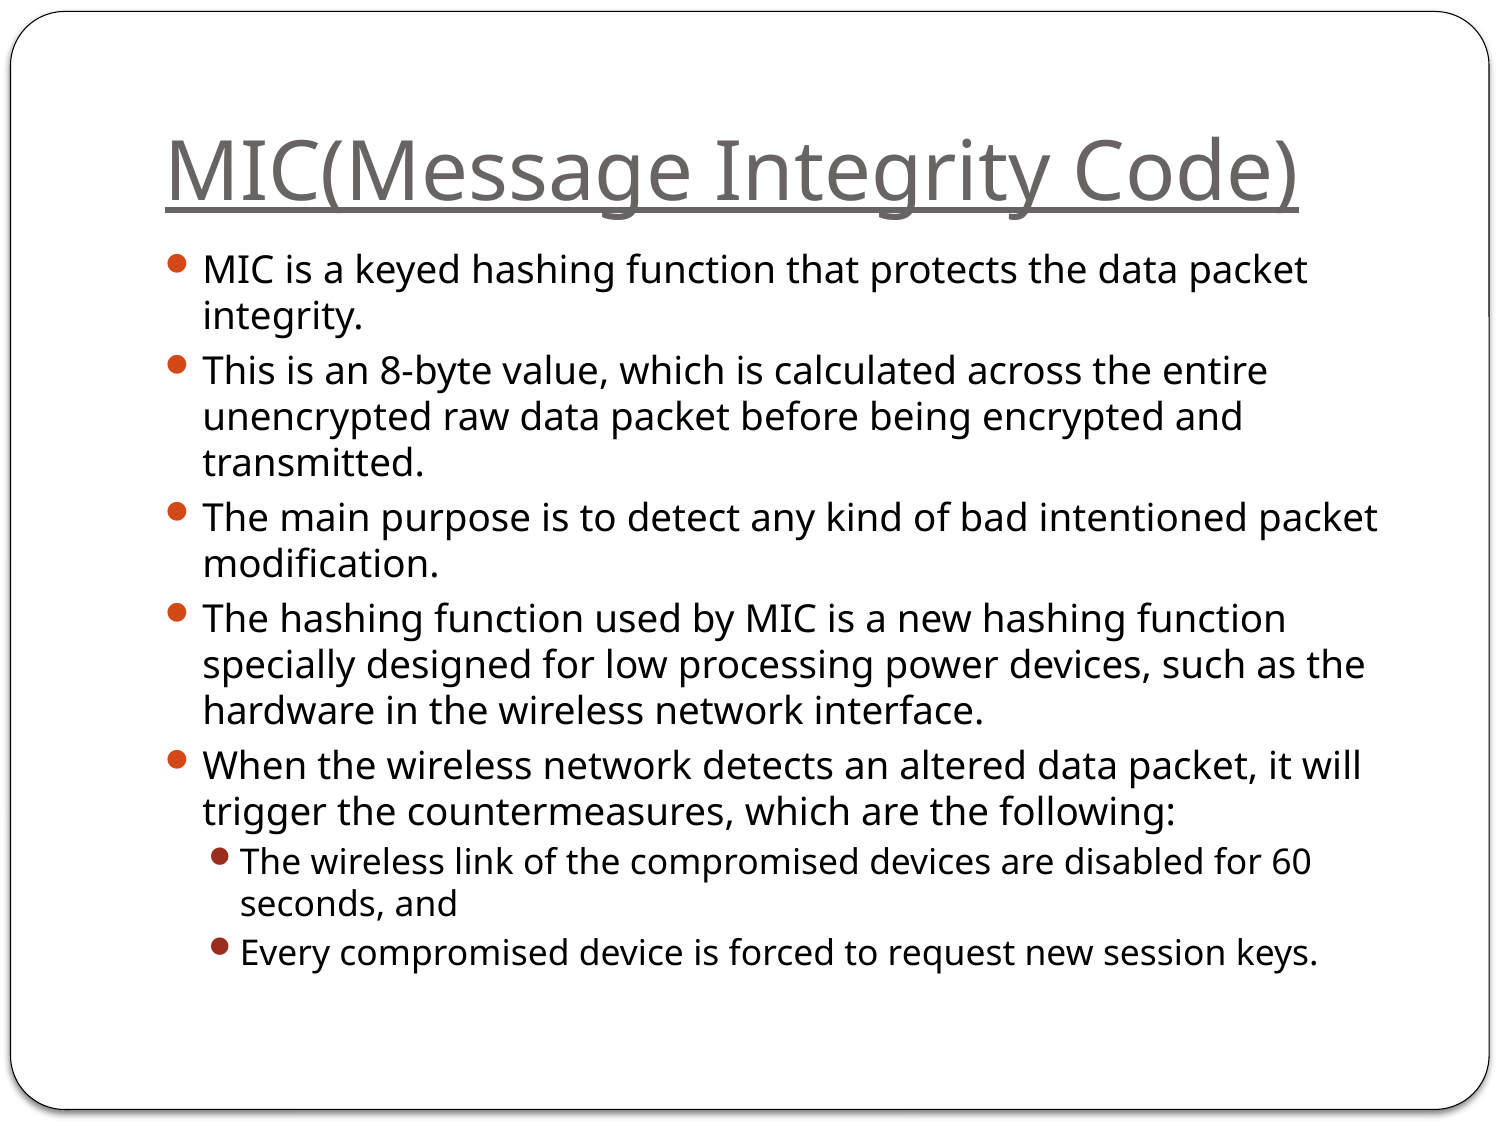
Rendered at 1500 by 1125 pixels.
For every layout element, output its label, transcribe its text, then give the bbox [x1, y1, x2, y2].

title MIC(Message Integrity Code) [150, 45, 1425, 233]
list MIC is a keyed hashing function that protects the data packet integrity. This is an 8-byte value, which is calculated across the entire unencrypted raw data packet before being encrypted and transmitted. The main purpose is to detect any kind of bad intentioned packet modification. The hashing function used by MIC is a new hashing function specially designed for low processing power devices, such as the hardware in the wireless network interface. When the wireless network detects an altered data packet, it will trigger the countermeasures, which are the following: The wireless link of the compromised devices are disabled for 60 seconds, and Every compromised device is forced to request new session keys. [150, 237, 1425, 988]
